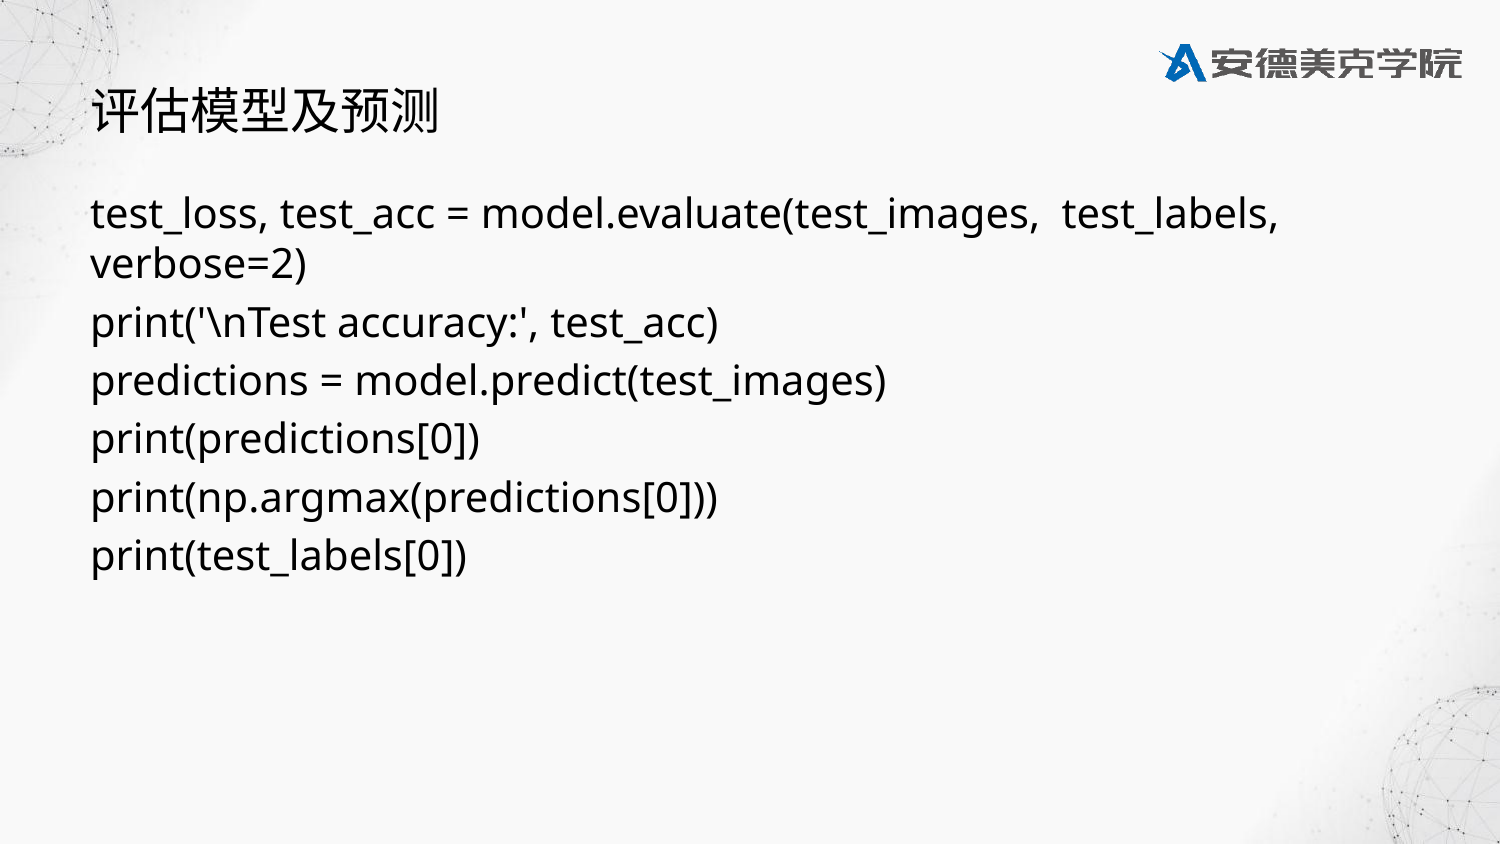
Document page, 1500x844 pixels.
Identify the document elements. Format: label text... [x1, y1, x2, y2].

title 评估模型及预测 [75, 66, 1425, 152]
picture [0, 0, 1500, 844]
list test_loss, test_acc = model.evaluate(test_images, test_labels, verbose=2) print('\nTest accuracy:', test_acc) predictions = model.predict(test_images) print(predictions[0]) print(np.argmax(predictions[0])) print(test_labels[0]) [75, 179, 1425, 754]
